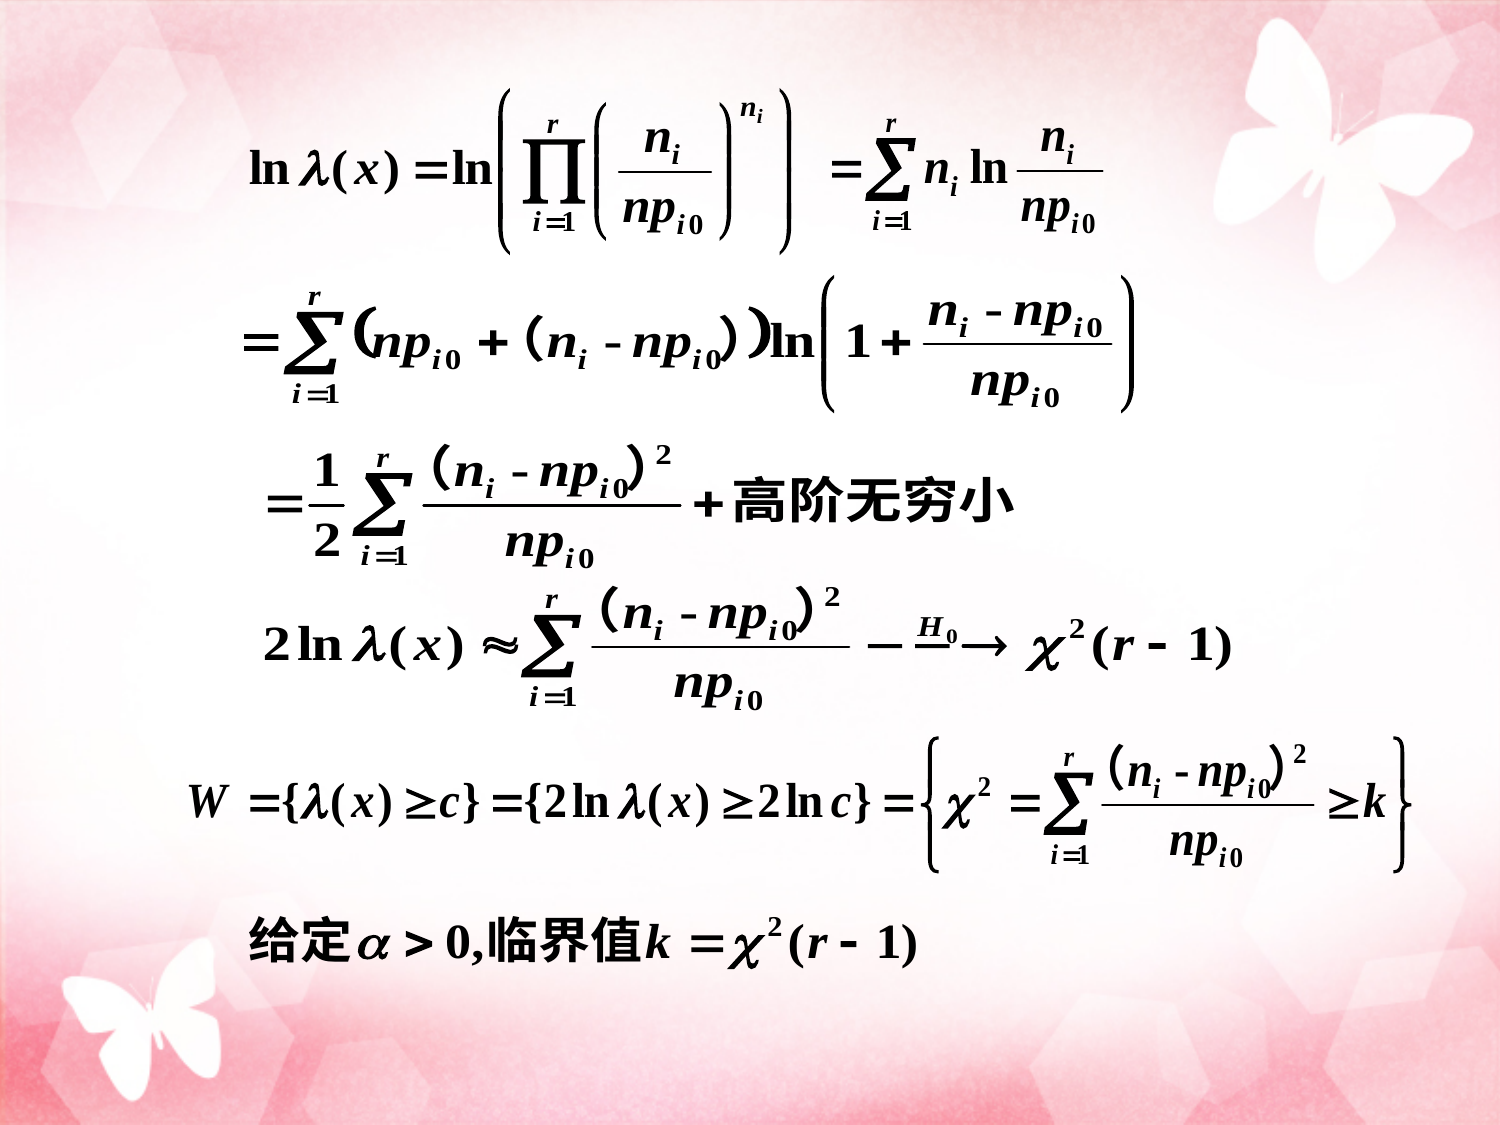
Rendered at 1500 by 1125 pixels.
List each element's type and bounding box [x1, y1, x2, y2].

picture [0, 0, 1500, 1125]
text_box [241, 77, 809, 263]
text_box [182, 727, 1424, 884]
text_box [241, 904, 928, 979]
text_box [229, 266, 1152, 423]
text_box [820, 101, 1113, 246]
text_box [253, 432, 1030, 573]
text_box [253, 573, 1242, 722]
